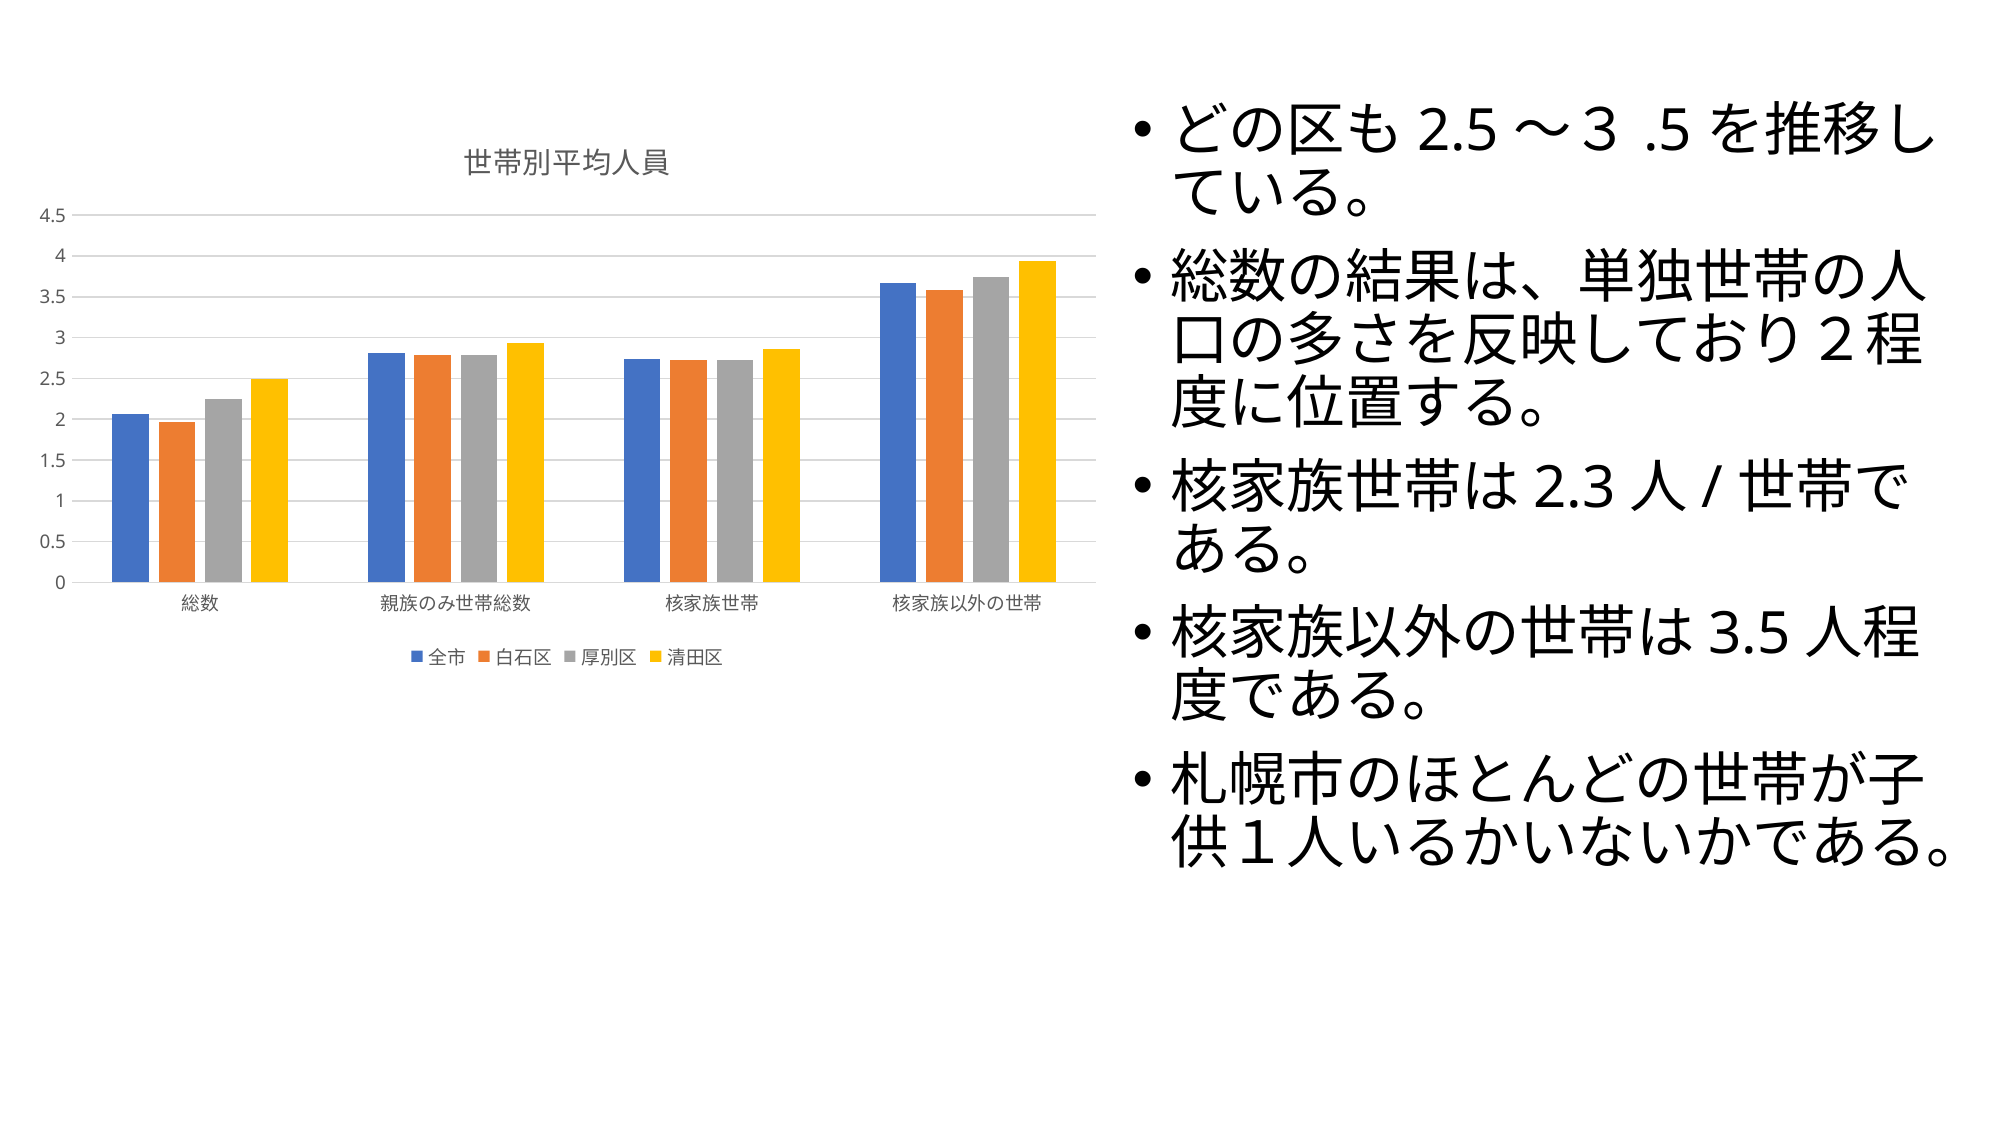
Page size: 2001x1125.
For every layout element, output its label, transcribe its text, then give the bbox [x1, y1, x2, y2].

list どの区も2.5〜３.5を推移している。 総数の結果は、単独世帯の人口の多さを反映しており２程度に位置する。 核家族世帯は2.3人/世帯である。 核家族以外の世帯は3.5人程度である。 札幌市のほとんどの世帯が子供１人いるかいないかである。 [1117, 92, 1983, 1014]
chart [17, 111, 1118, 676]
